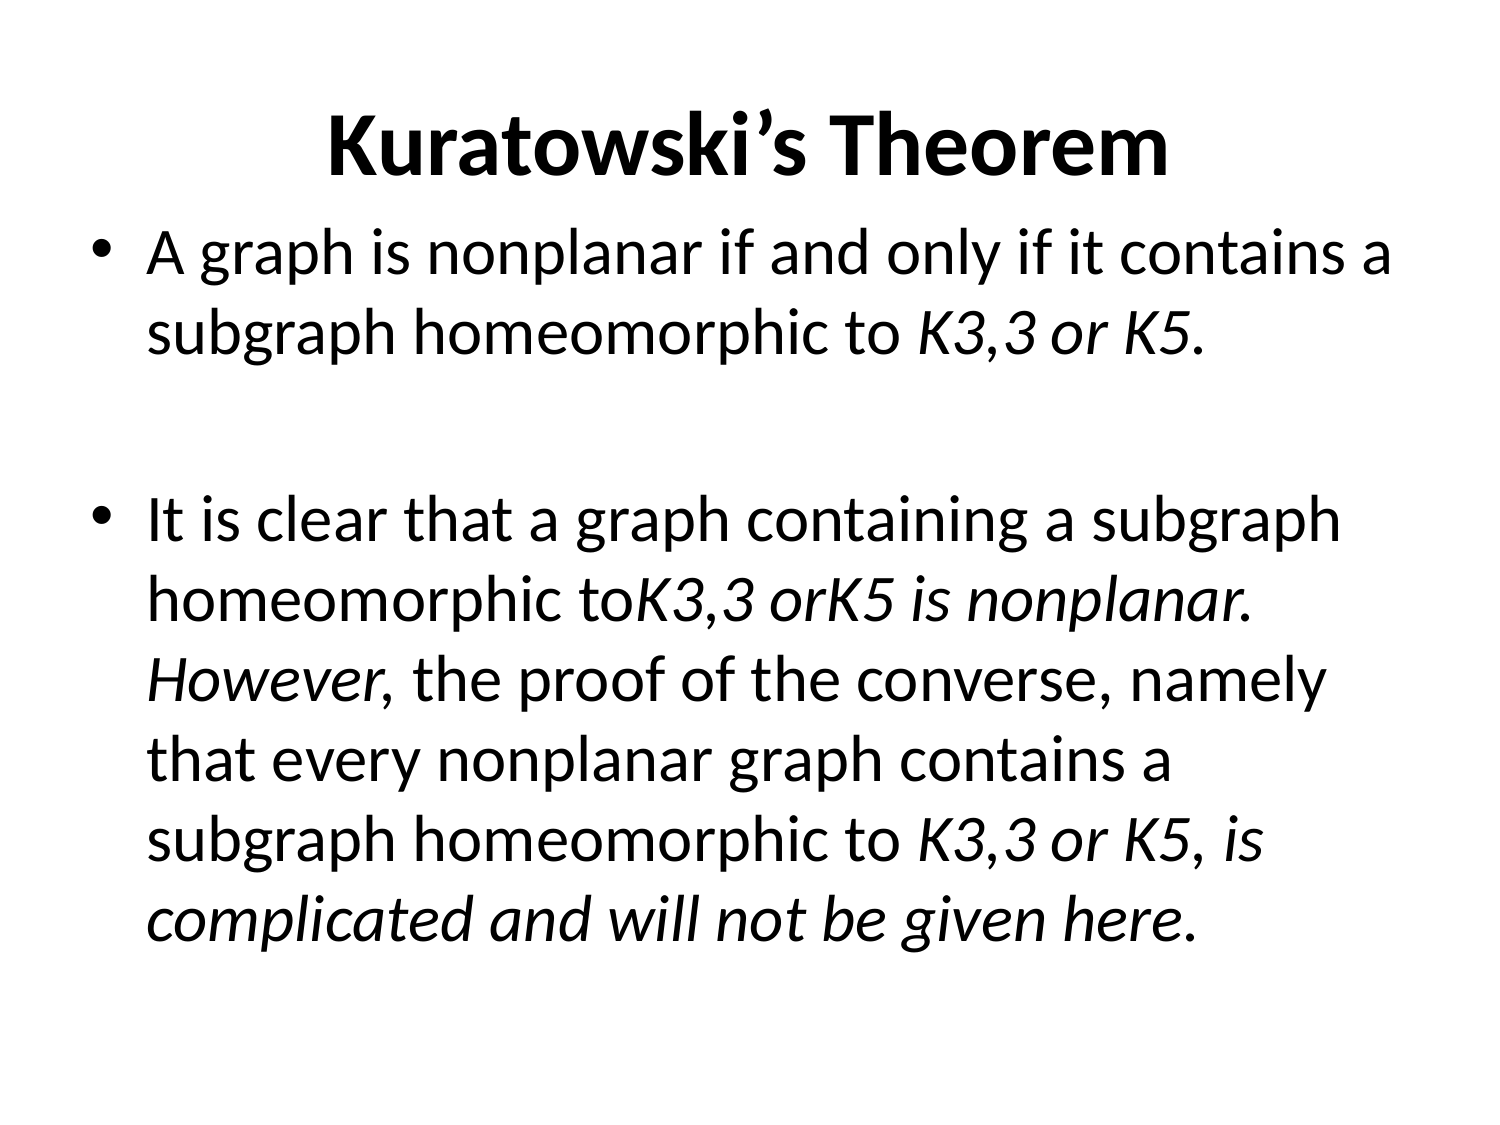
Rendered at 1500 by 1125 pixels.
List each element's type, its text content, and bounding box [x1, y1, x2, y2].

title Kuratowski’s Theorem [75, 45, 1425, 200]
list A graph is nonplanar if and only if it contains a subgraph homeomorphic to K3,3 or K5. It is clear that a graph containing a subgraph homeomorphic toK3,3 orK5 is nonplanar. However, the proof of the converse, namely that every nonplanar graph contains a subgraph homeomorphic to K3,3 or K5, is complicated and will not be given here. [75, 200, 1425, 1050]
